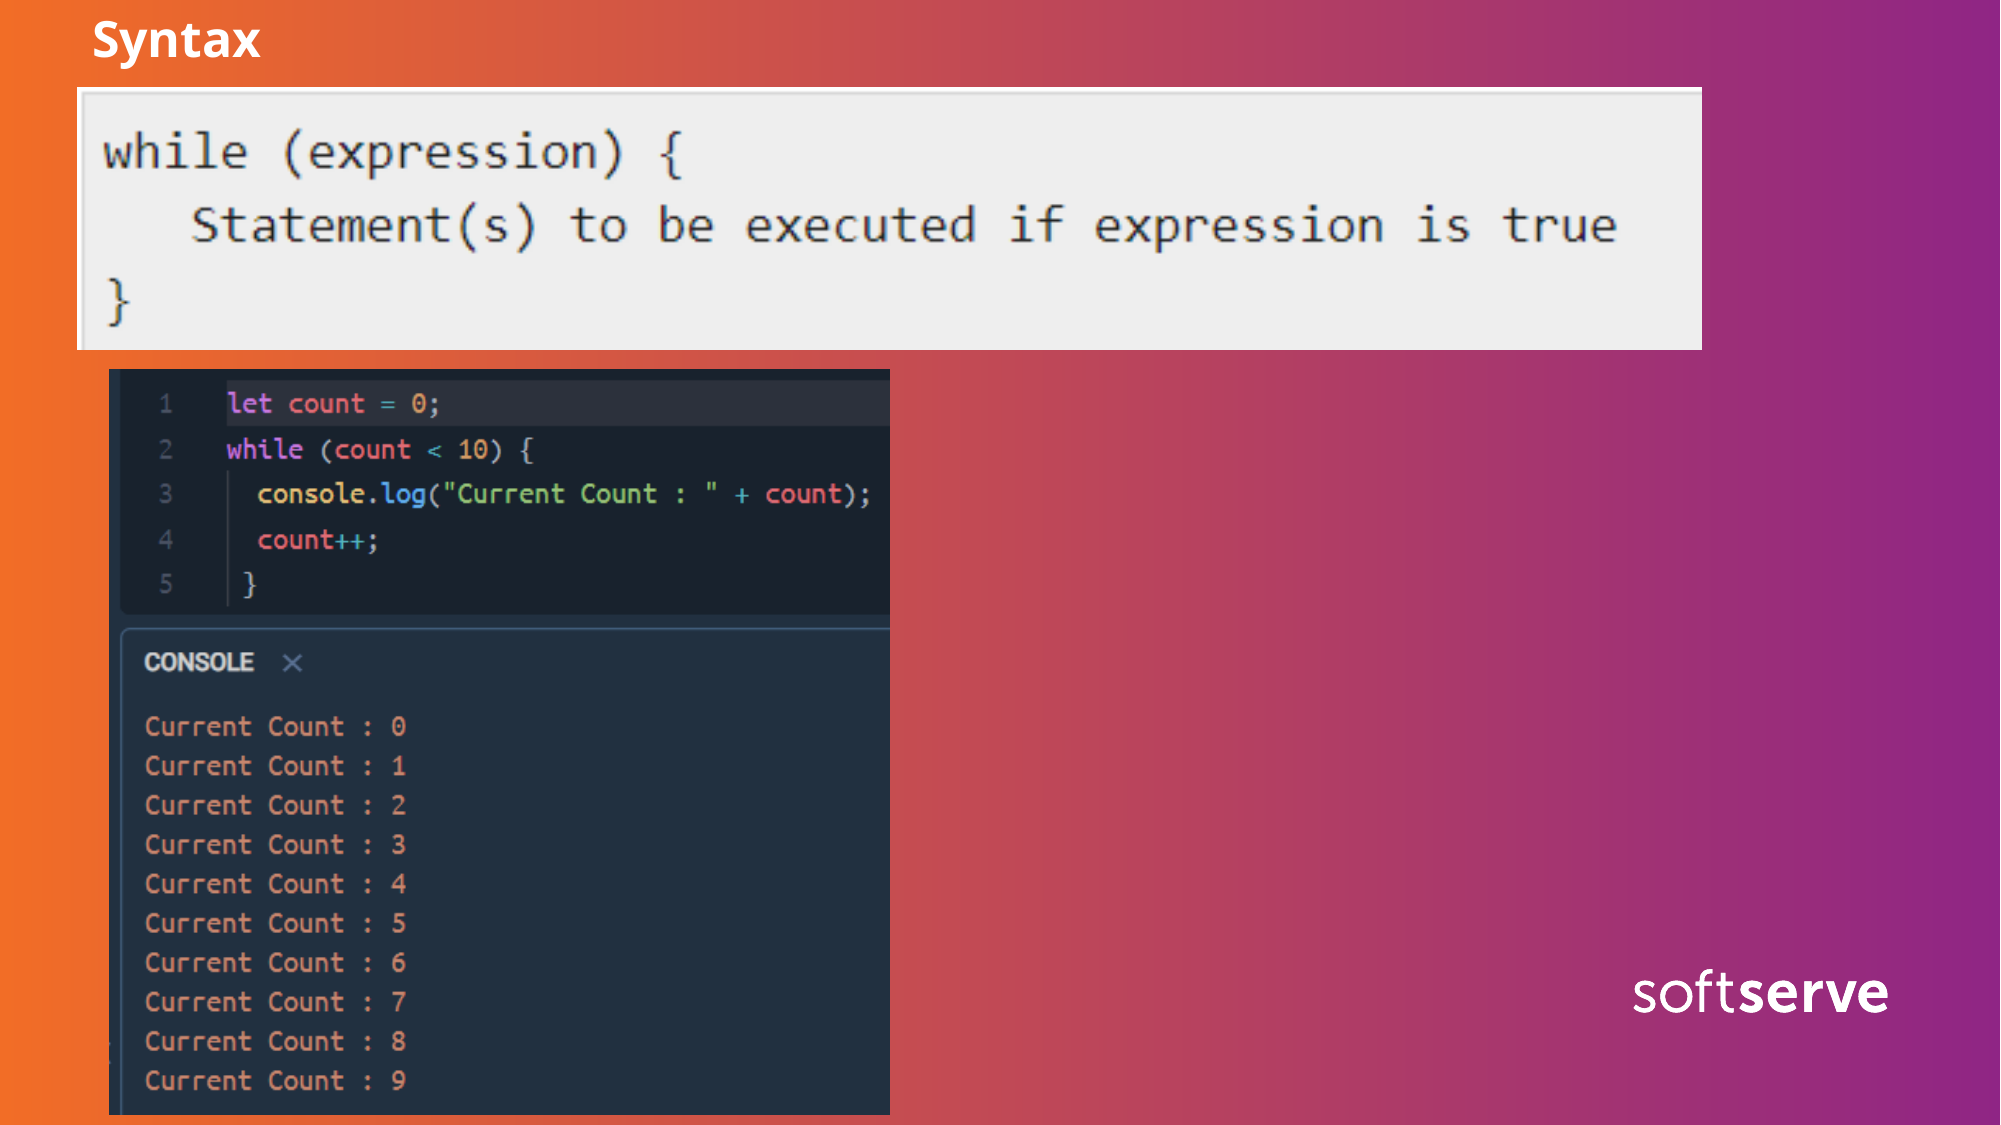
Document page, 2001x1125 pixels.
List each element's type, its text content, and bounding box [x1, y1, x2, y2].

picture [77, 87, 1702, 350]
text_box Syntax [77, 0, 1925, 135]
picture [109, 369, 890, 1116]
